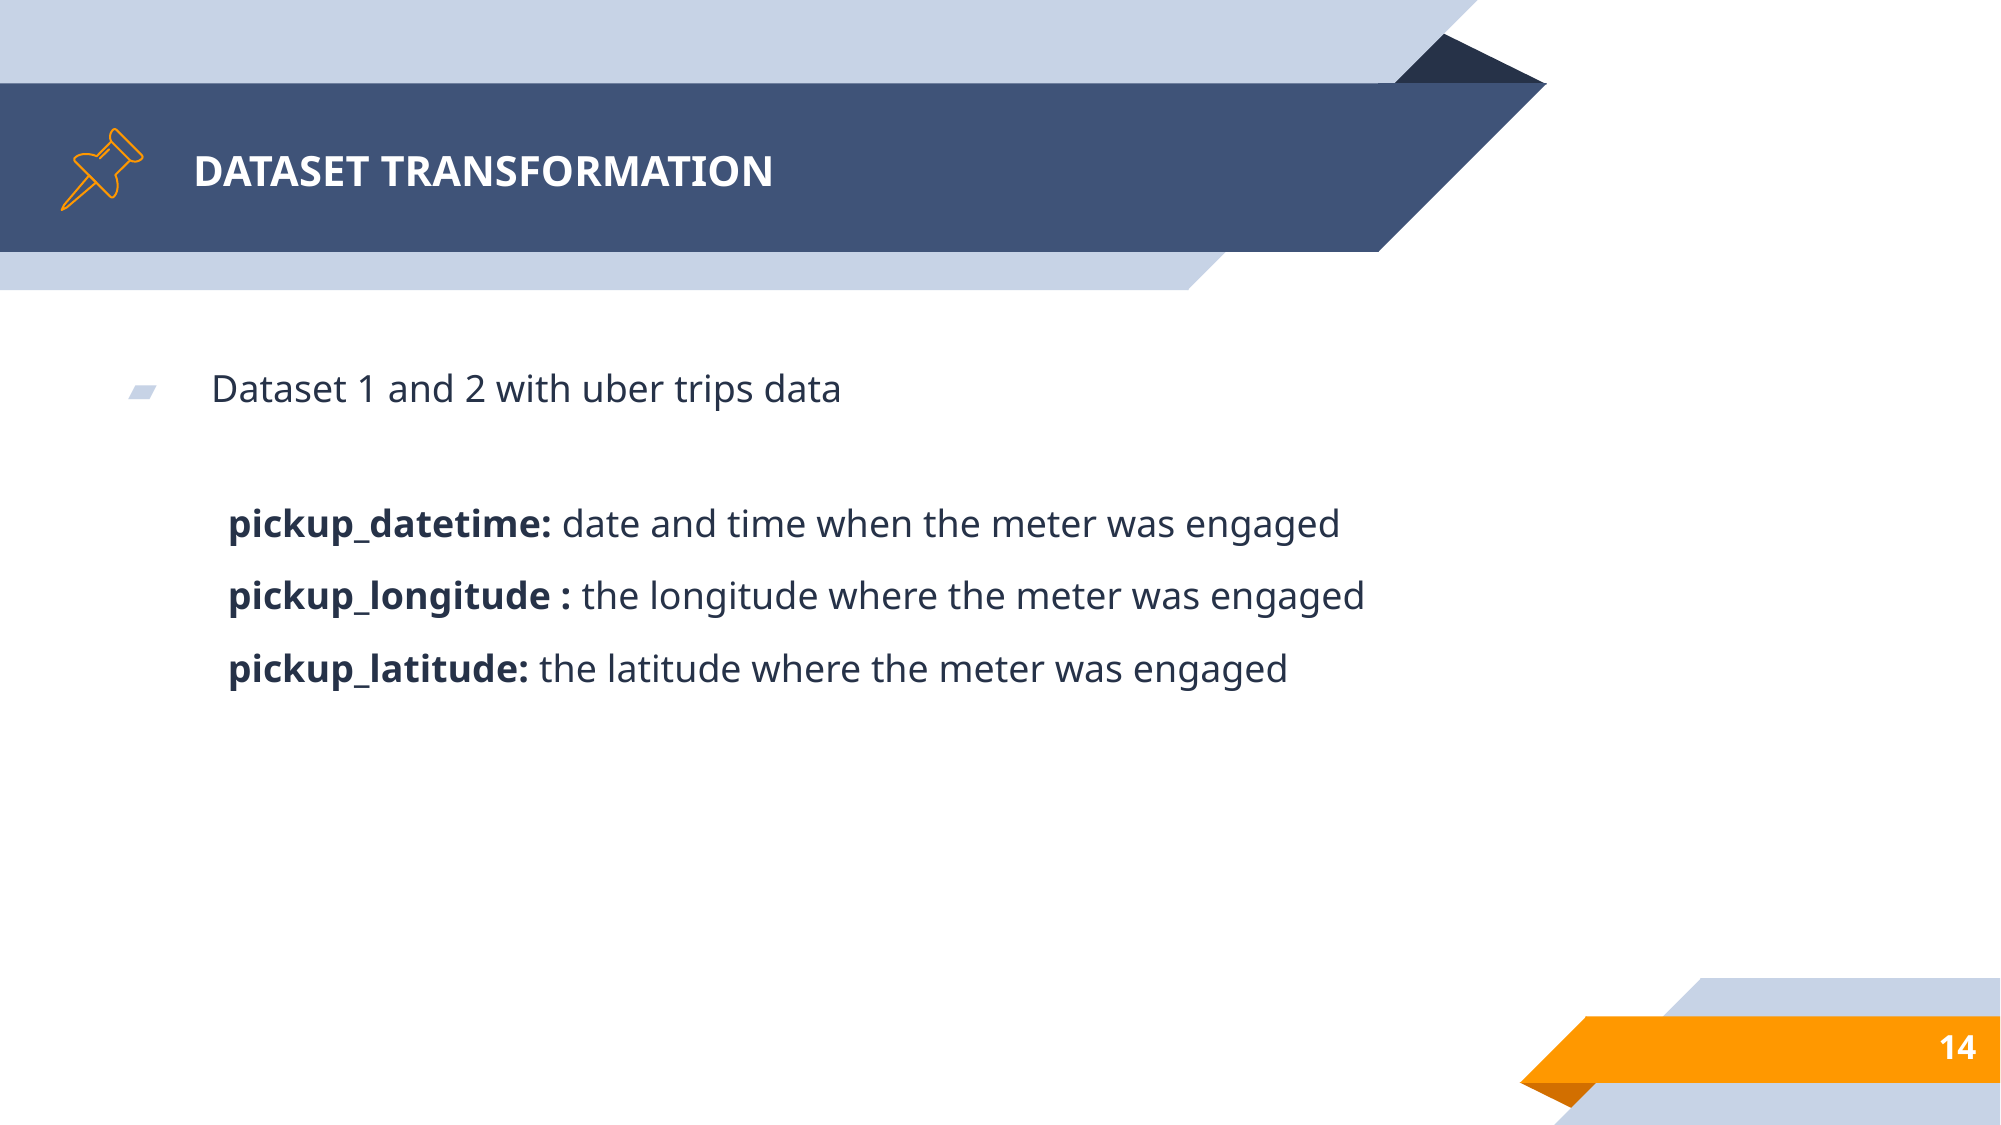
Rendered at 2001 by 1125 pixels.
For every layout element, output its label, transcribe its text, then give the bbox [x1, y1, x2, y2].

title DATASET TRANSFORMATION [178, 85, 1380, 209]
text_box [61, 129, 143, 211]
list Dataset 1 and 2 with uber trips data pickup_datetime: date and time when the meter was engaged pickup_longitude : the longitude where the meter was engaged pickup_latitude: the latitude where the meter was engaged [96, 209, 1792, 861]
slide_number 14 [1666, 1014, 1992, 1084]
